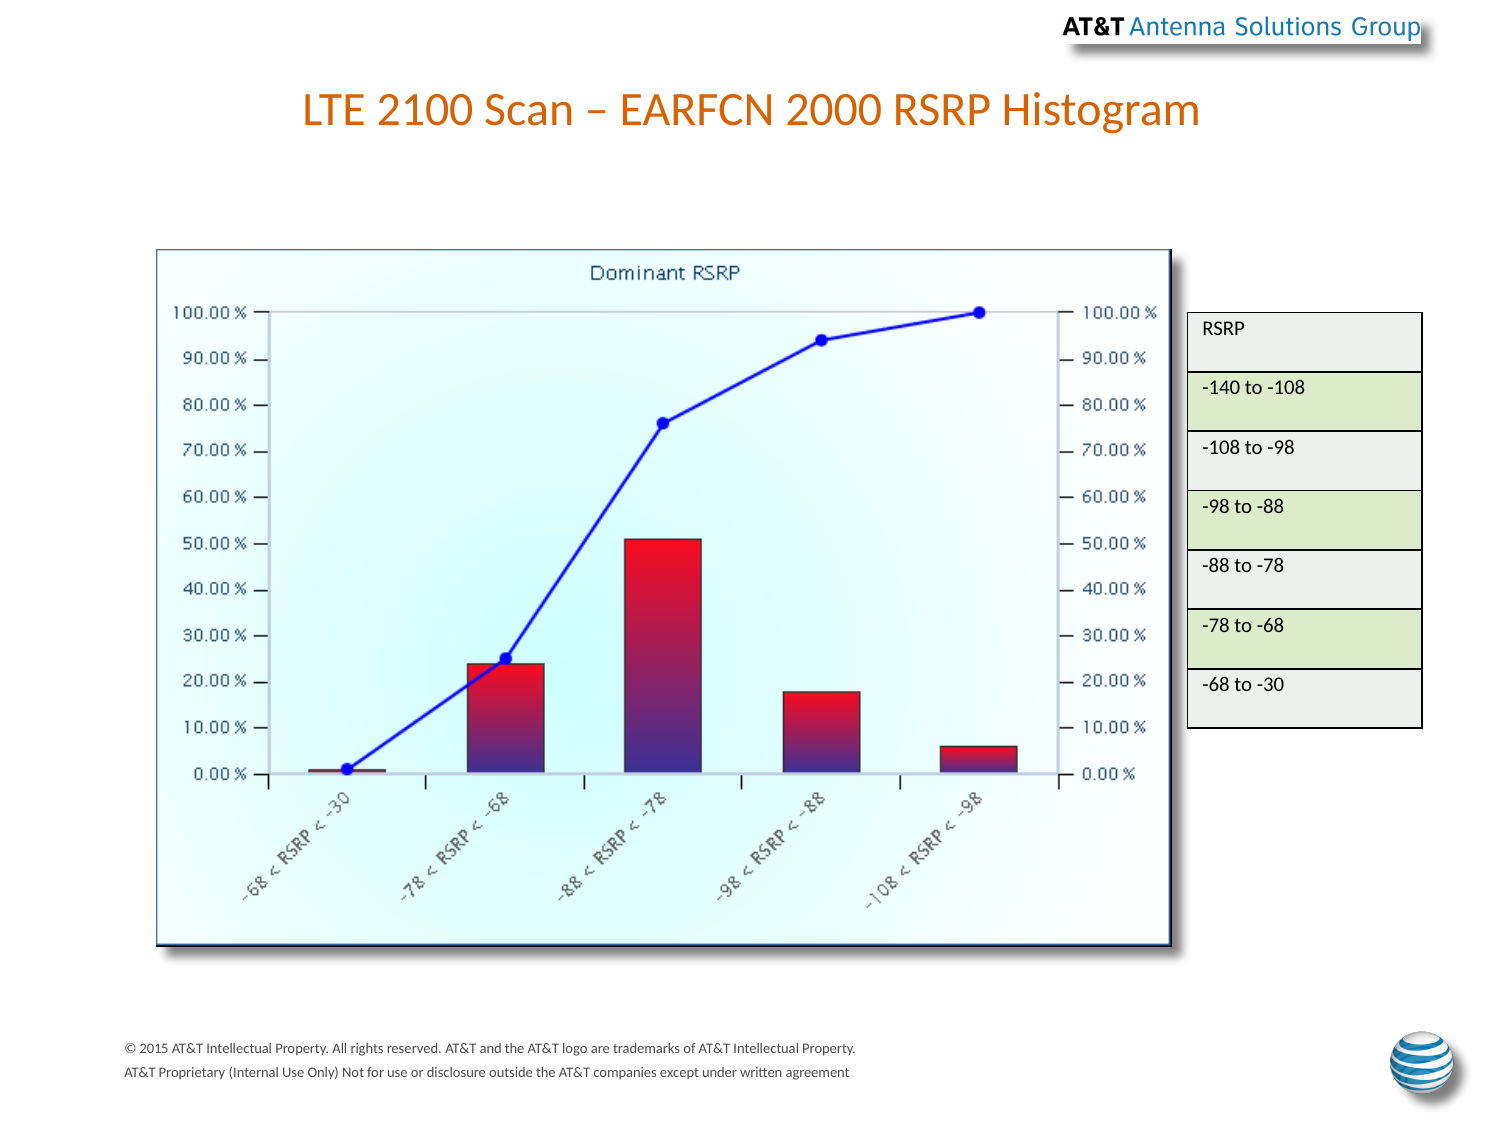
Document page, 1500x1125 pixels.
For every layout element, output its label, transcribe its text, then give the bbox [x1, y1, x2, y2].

text_box LTE 2100 Scan – EARFCN 2000 RSRP Histogram [31, 70, 1485, 143]
table_cell -78 to -68 [1188, 610, 1421, 668]
table_header RSRP [1188, 313, 1421, 371]
table_cell -140 to -108 [1188, 373, 1421, 430]
table_cell -108 to -98 [1188, 432, 1421, 490]
picture [155, 249, 1173, 947]
text_box © 2015 AT&T Intellectual Property. All rights reserved. AT&T and the AT&T logo are trademarks of AT&T Intellectual Property. [109, 1031, 1204, 1054]
text_box AT&T Proprietary (Internal Use Only) Not for use or disclosure outside the AT&T companies except under written agreement [109, 1054, 1204, 1088]
picture [1390, 1030, 1454, 1094]
picture [1062, 15, 1421, 44]
table_cell -88 to -78 [1188, 551, 1421, 608]
table_cell -68 to -30 [1188, 670, 1421, 727]
table_cell -98 to -88 [1188, 491, 1421, 549]
